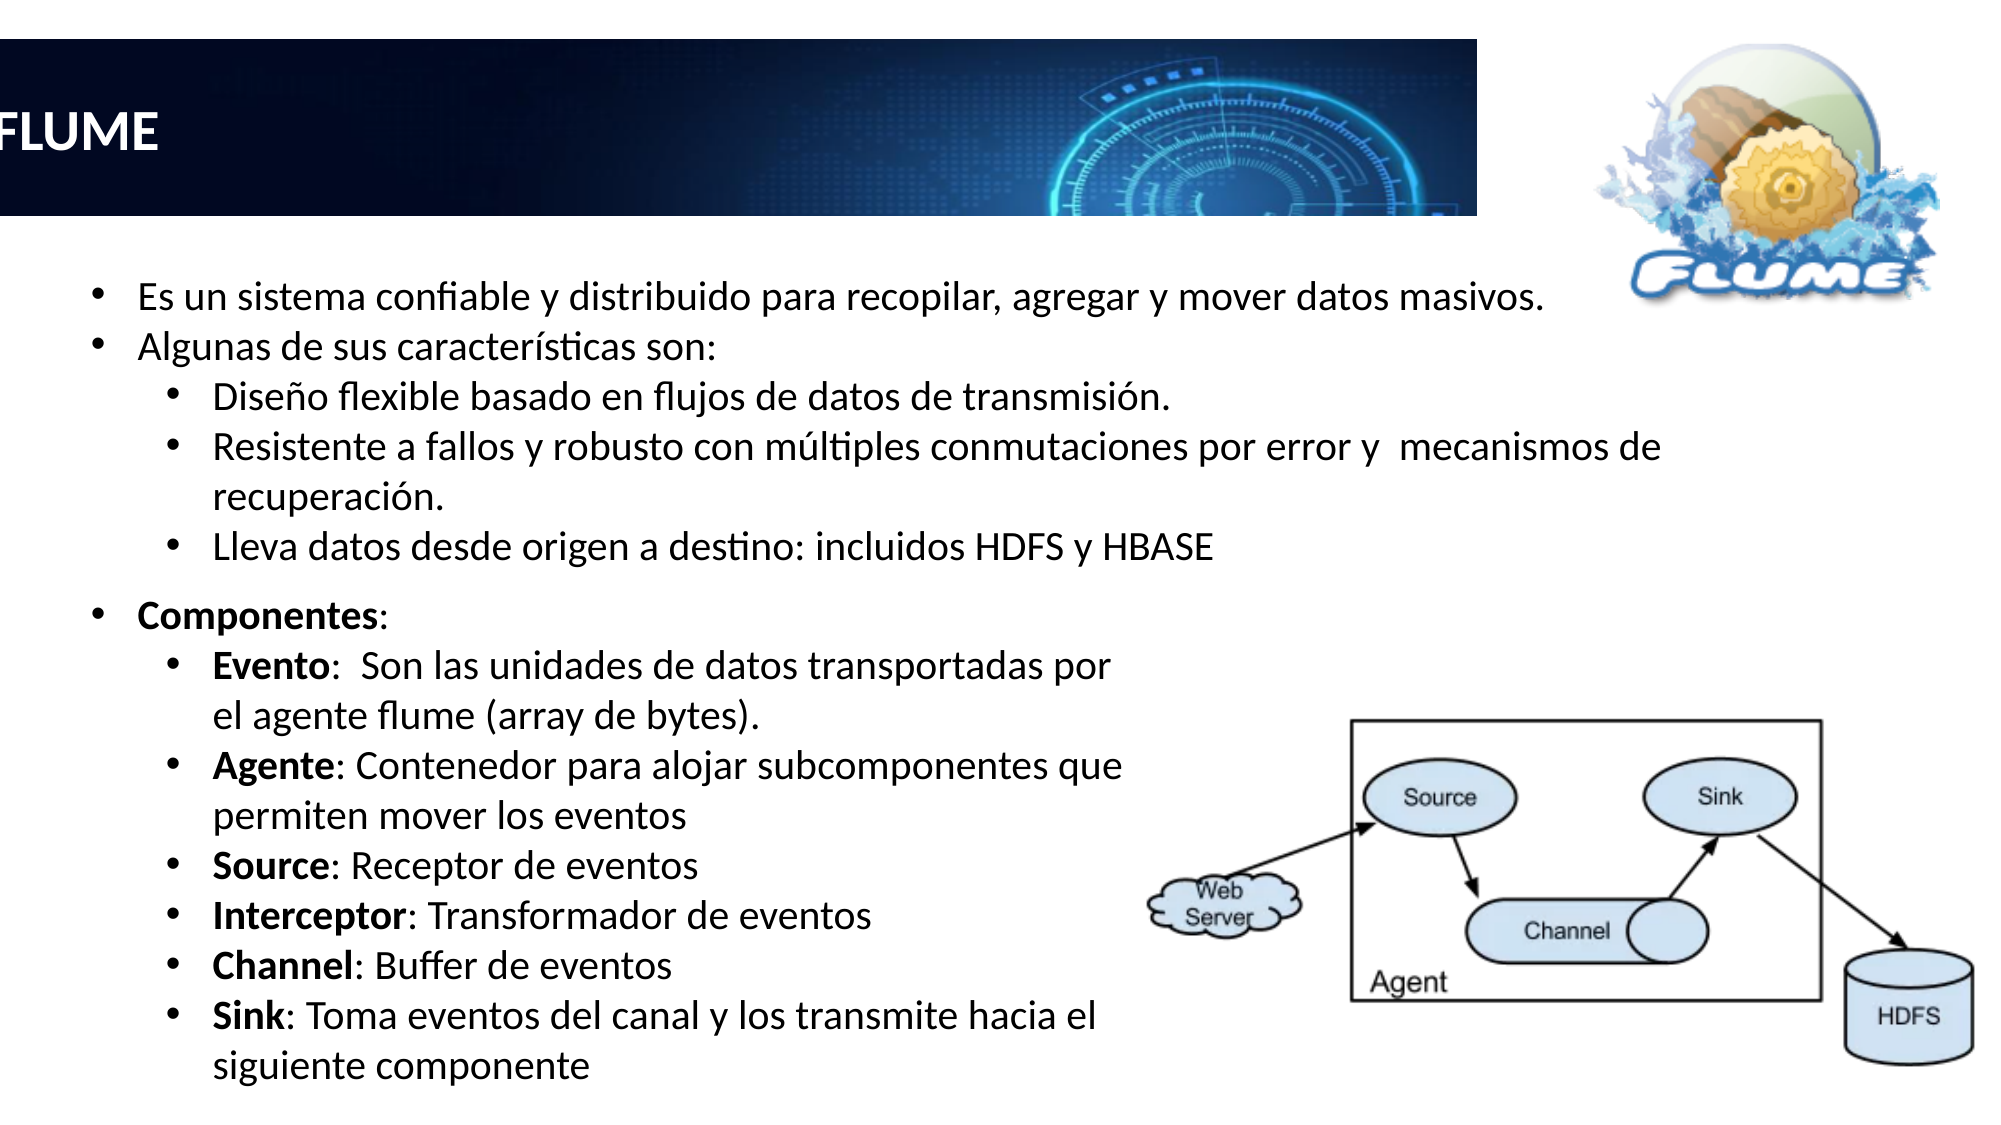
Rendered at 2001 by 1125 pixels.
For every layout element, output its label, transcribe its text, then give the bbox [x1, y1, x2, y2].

text_box Es un sistema confiable y distribuido para recopilar, agregar y mover datos masivos. Algunas de sus características son: Diseño flexible basado en flujos de datos de transmisión. Resistente a fallos y robusto con múltiples conmutaciones por error y mecanismos de recuperación. Lleva datos desde origen a destino: incluidos HDFS y HBASE [76, 261, 1899, 627]
picture [1593, 0, 1940, 347]
picture [1111, 705, 2000, 1084]
text_box Componentes: Evento: Son las unidades de datos transportadas por el agente flume (array de bytes). Agente: Contenedor para alojar subcomponentes que permiten mover los eventos Source: Receptor de eventos Interceptor: Transformador de eventos Channel: Buffer de eventos Sink: Toma eventos del canal y los transmite hacia el siguiente componente [76, 580, 1144, 1125]
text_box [0, 39, 1477, 217]
